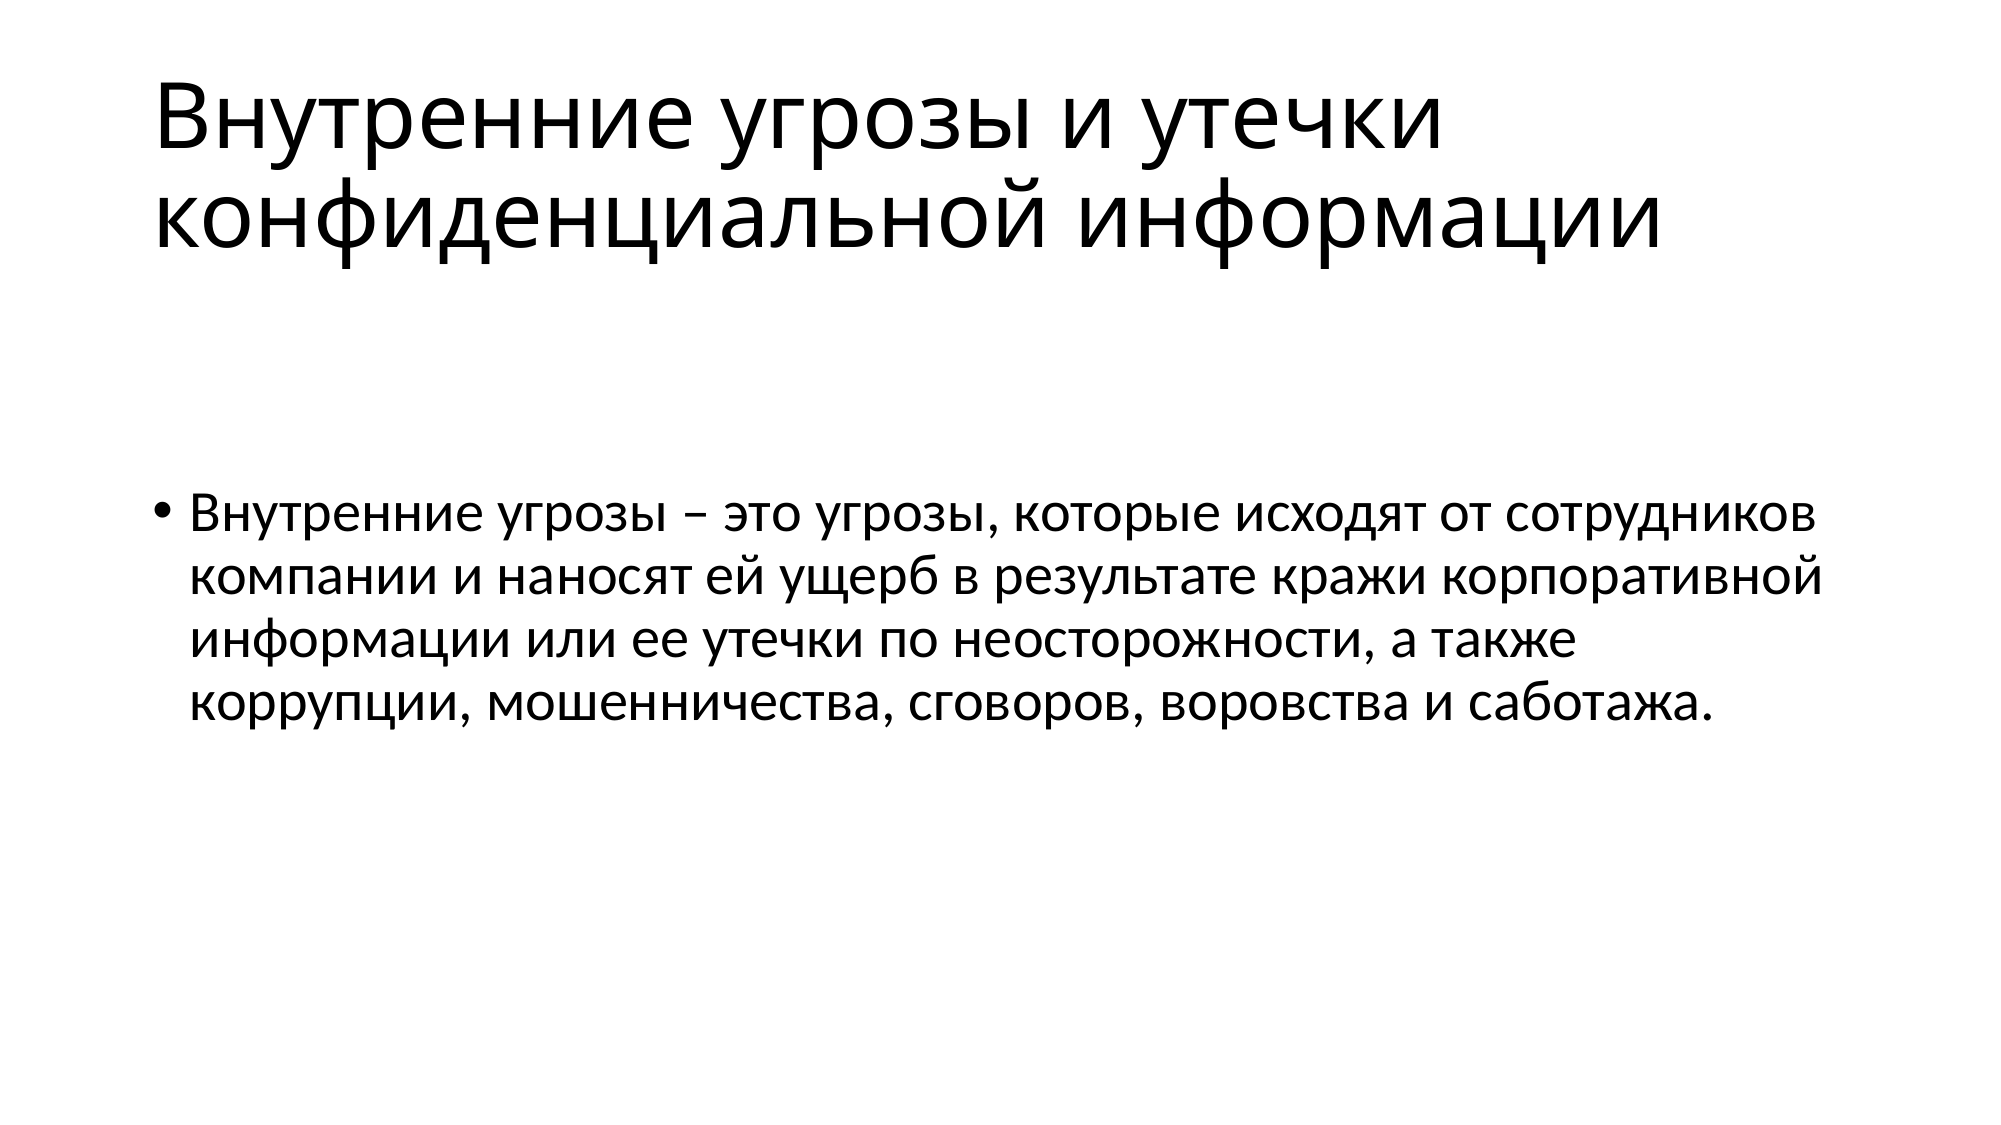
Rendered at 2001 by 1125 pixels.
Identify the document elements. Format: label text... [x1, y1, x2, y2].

title Внутренние угрозы и утечки конфиденциальной информации [137, 59, 1863, 278]
list Внутренние угрозы – это угрозы, которые исходят от сотрудников компании и наносят ей ущерб в результате кражи корпоративной информации или ее утечки по неосторожности, а также коррупции, мошенничества, сговоров, воровства и саботажа. [137, 299, 1863, 1014]
